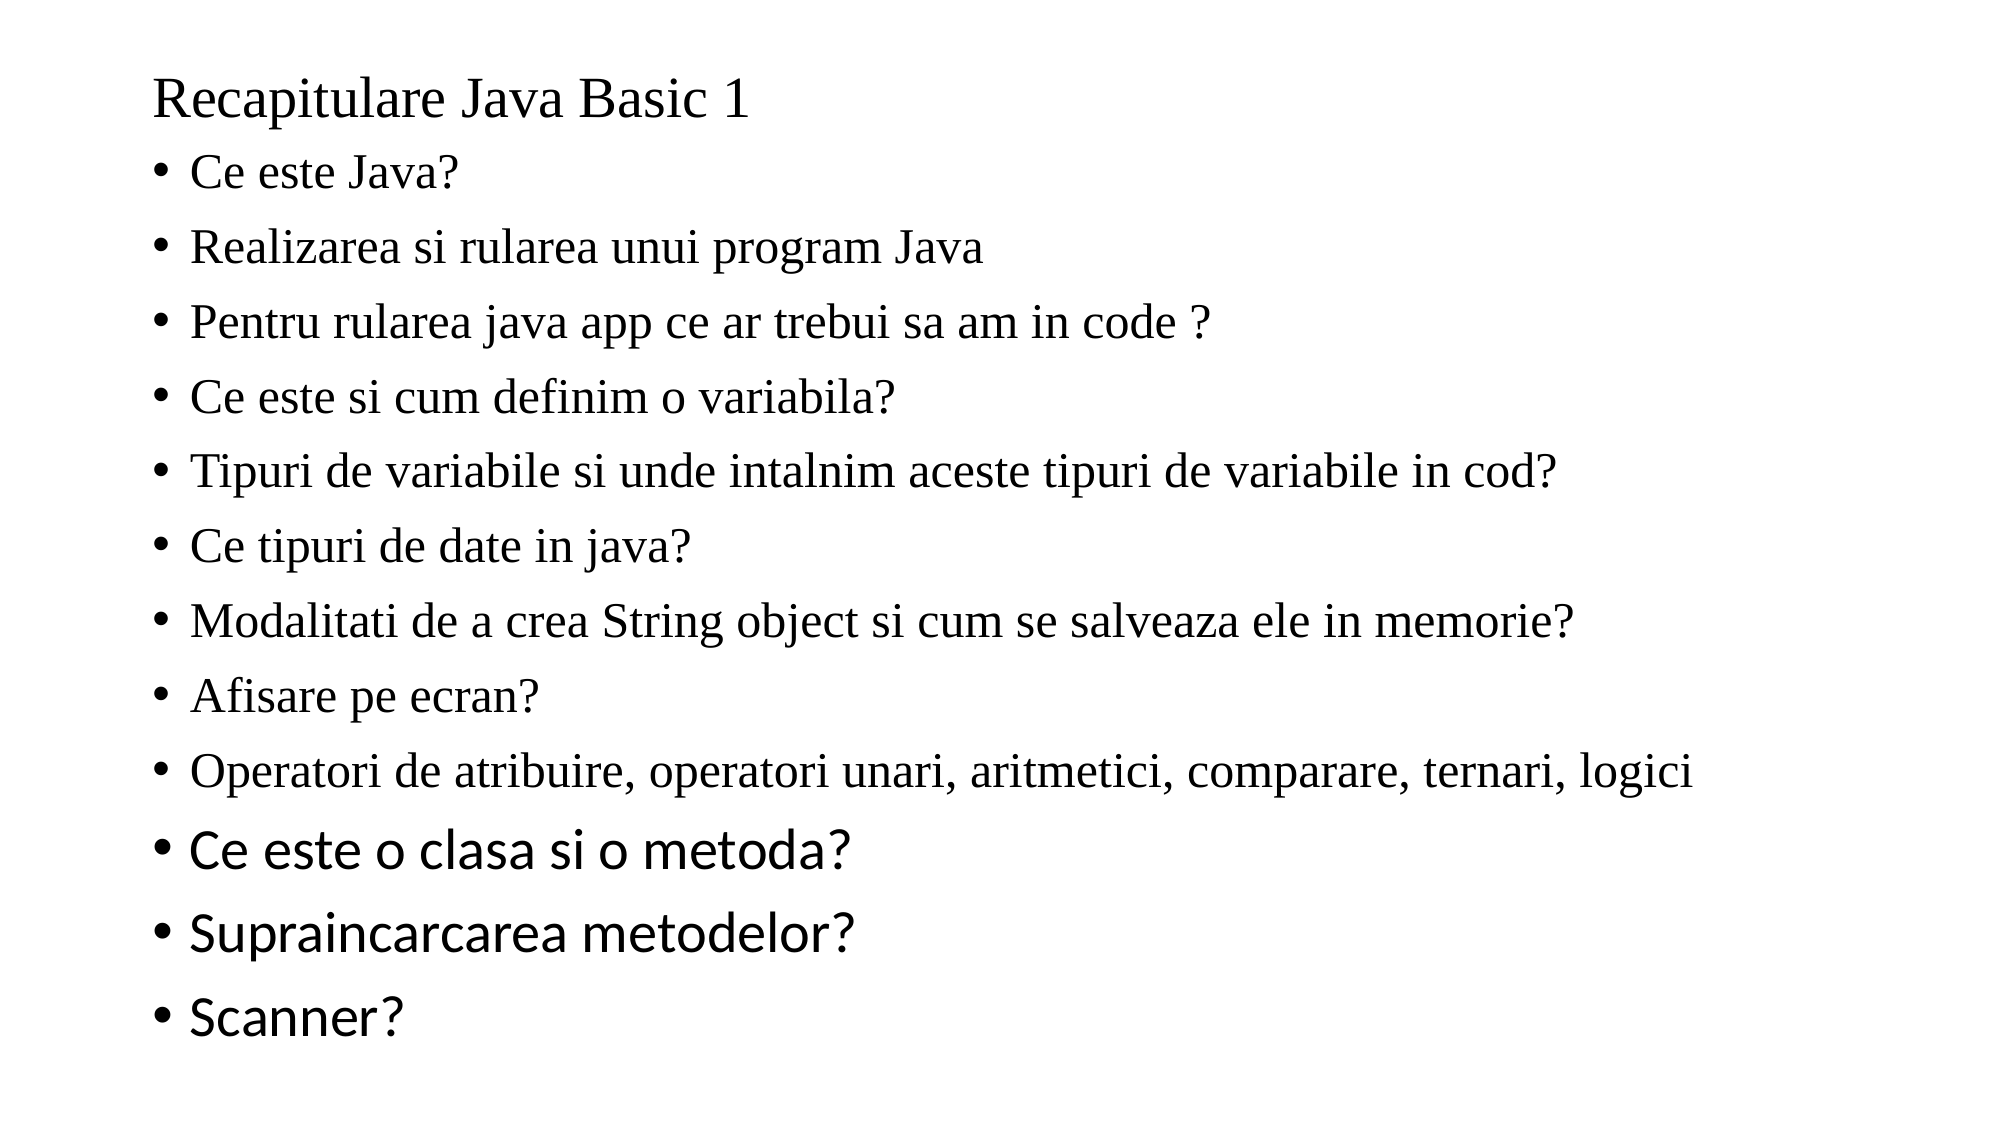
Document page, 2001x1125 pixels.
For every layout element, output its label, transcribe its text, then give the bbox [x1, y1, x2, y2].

title Recapitulare Java Basic 1 [137, 59, 1863, 137]
list Ce este Java? Realizarea si rularea unui program Java Pentru rularea java app ce ar trebui sa am in code ? Ce este si cum definim o variabila? Tipuri de variabile si unde intalnim aceste tipuri de variabile in cod? Ce tipuri de date in java? Modalitati de a crea String object si cum se salveaza ele in memorie? Afisare pe ecran? Operatori de atribuire, operatori unari, aritmetici, comparare, ternari, logici Ce este o clasa si o metoda? Supraincarcarea metodelor? Scanner? [137, 137, 1863, 1066]
